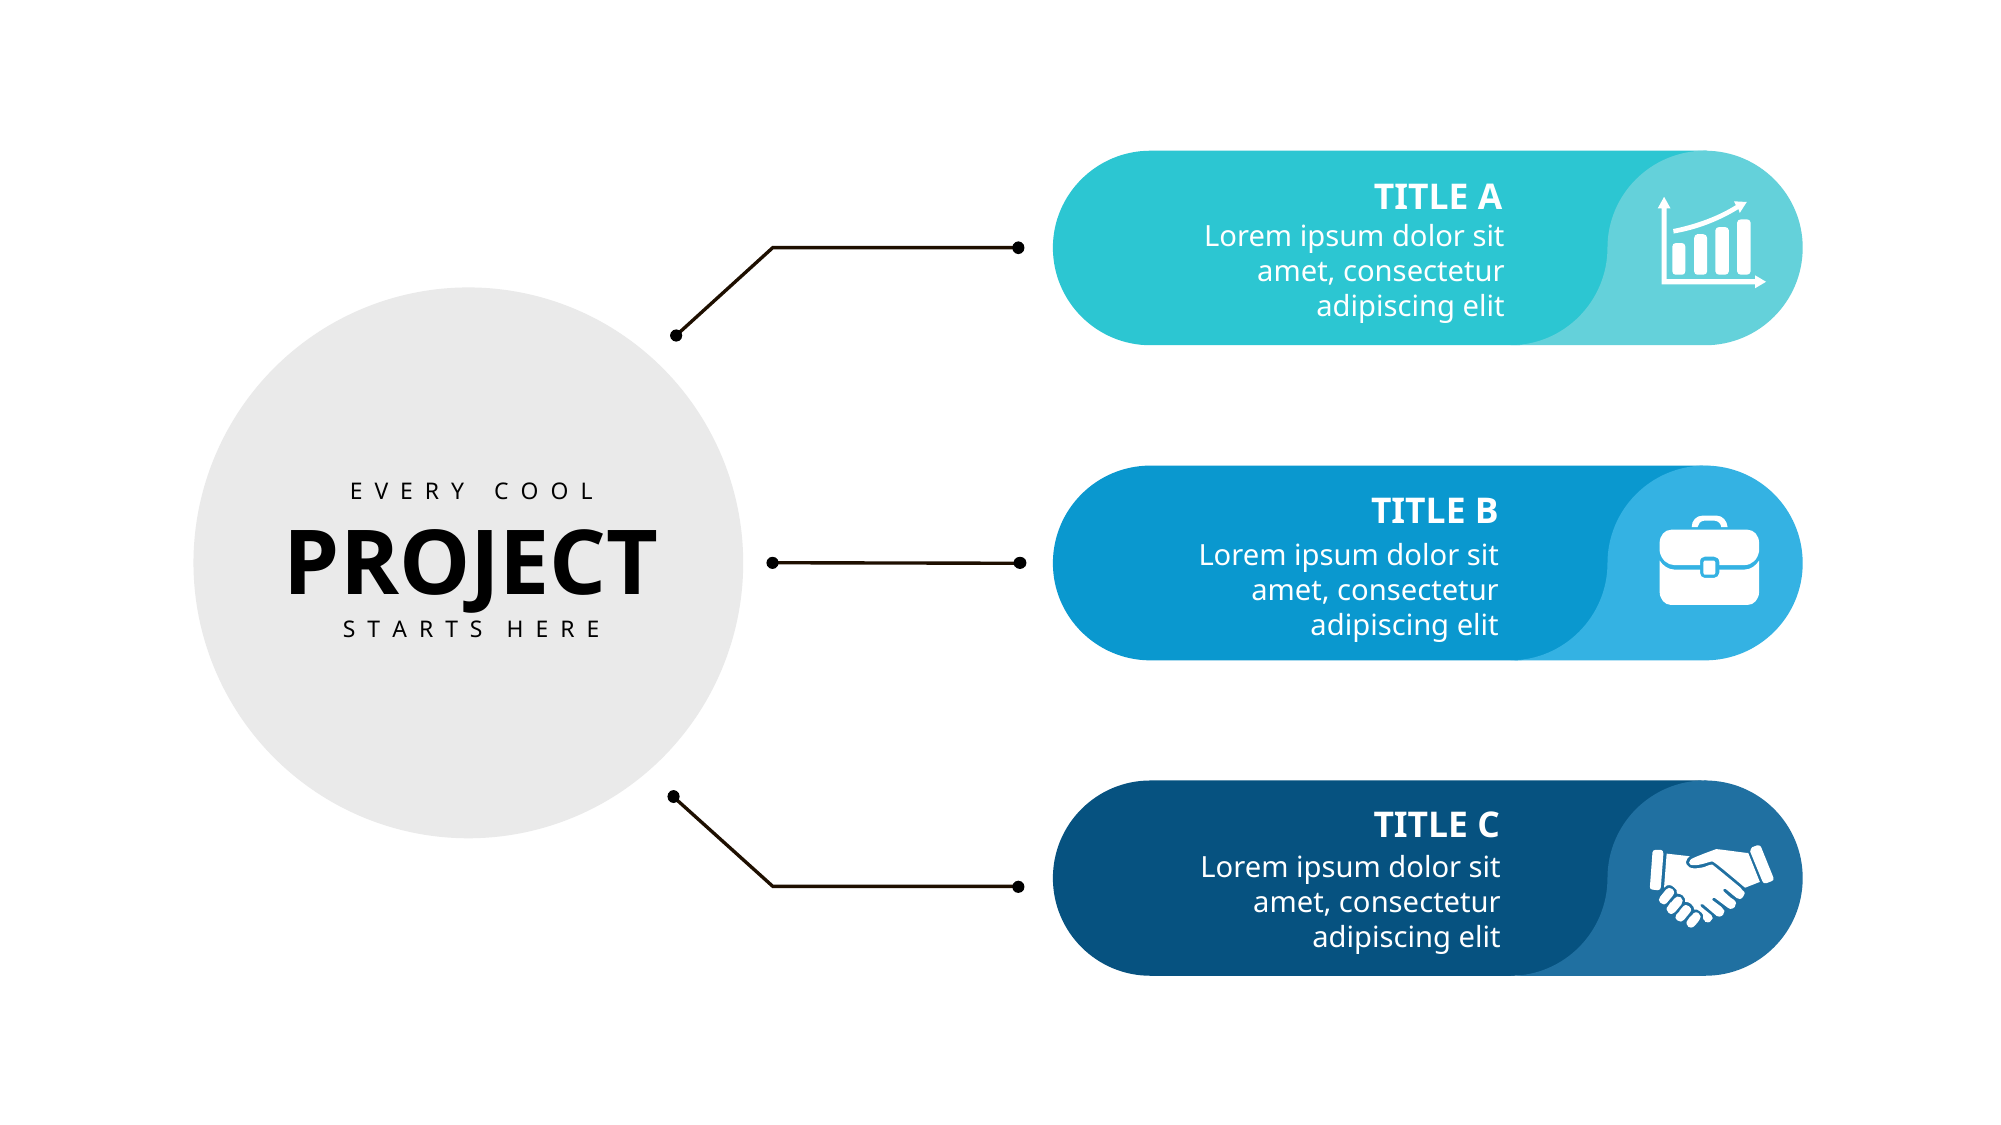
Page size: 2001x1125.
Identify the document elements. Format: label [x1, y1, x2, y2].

text_box [766, 556, 1027, 570]
text_box [1052, 780, 1803, 976]
text_box [1052, 150, 1803, 346]
text_box [669, 241, 1025, 342]
text_box [1052, 465, 1803, 661]
text_box [193, 287, 744, 839]
text_box [667, 789, 1025, 894]
